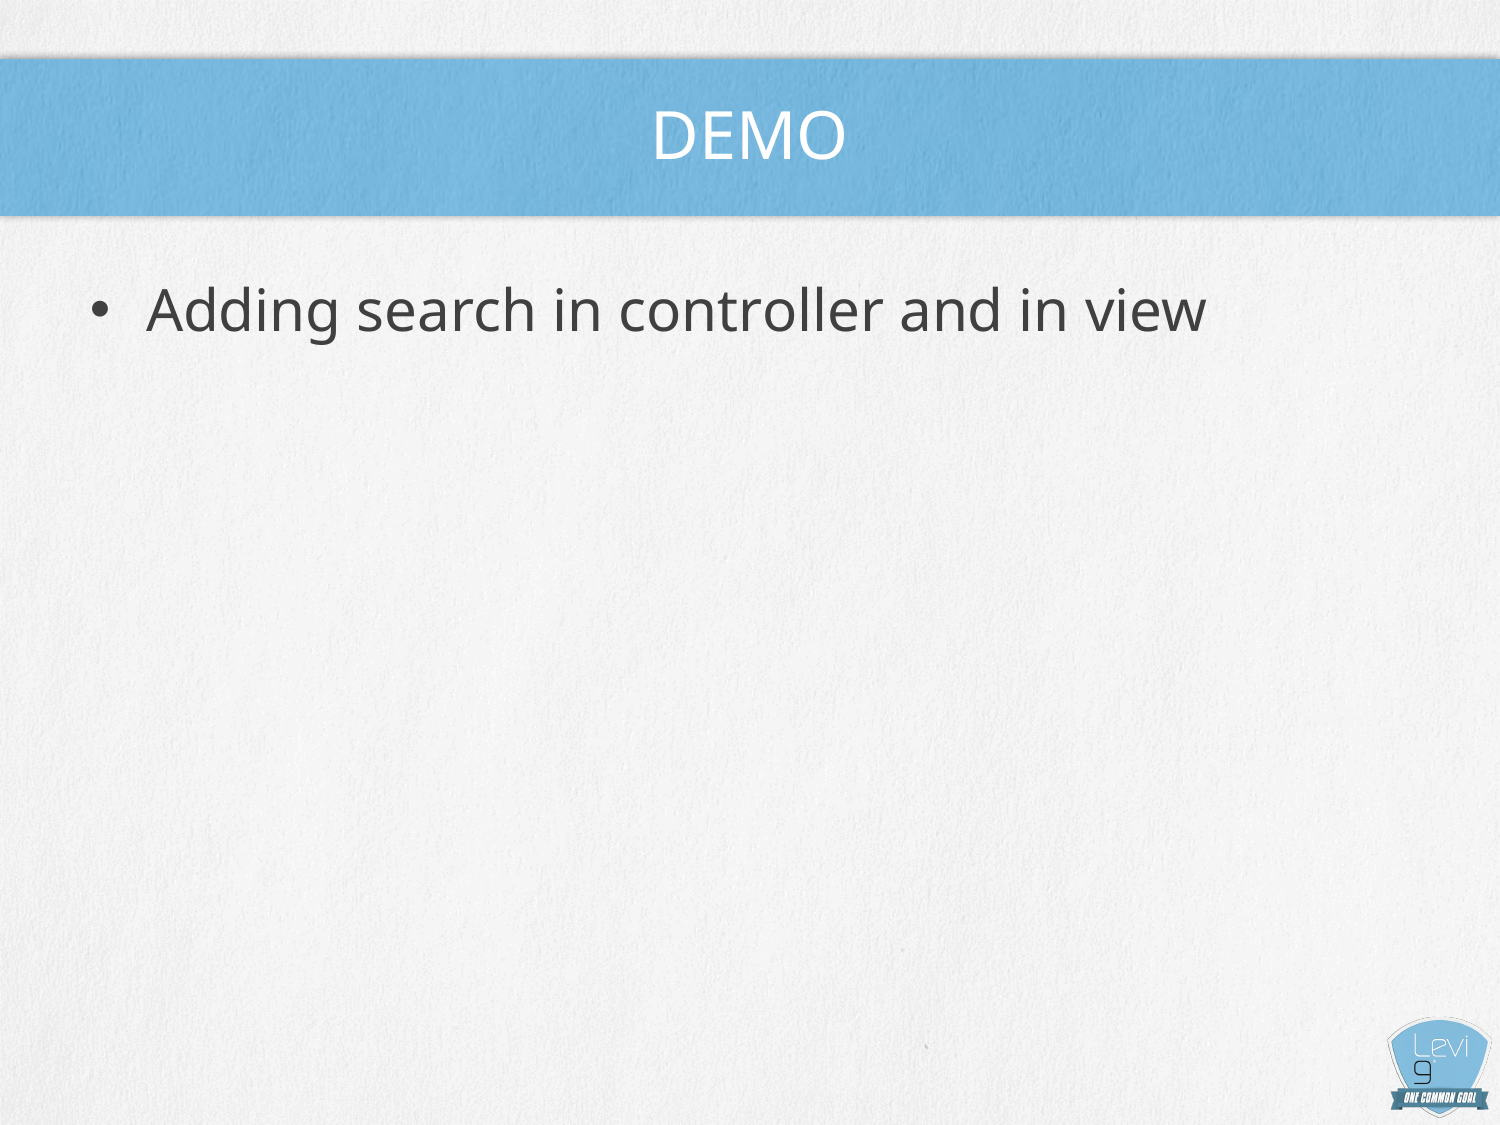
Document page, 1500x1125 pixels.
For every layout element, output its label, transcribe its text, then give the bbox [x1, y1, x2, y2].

picture [1386, 1013, 1493, 1120]
list Adding search in controller and in view [75, 265, 1425, 1004]
title Demo [0, 59, 1500, 216]
